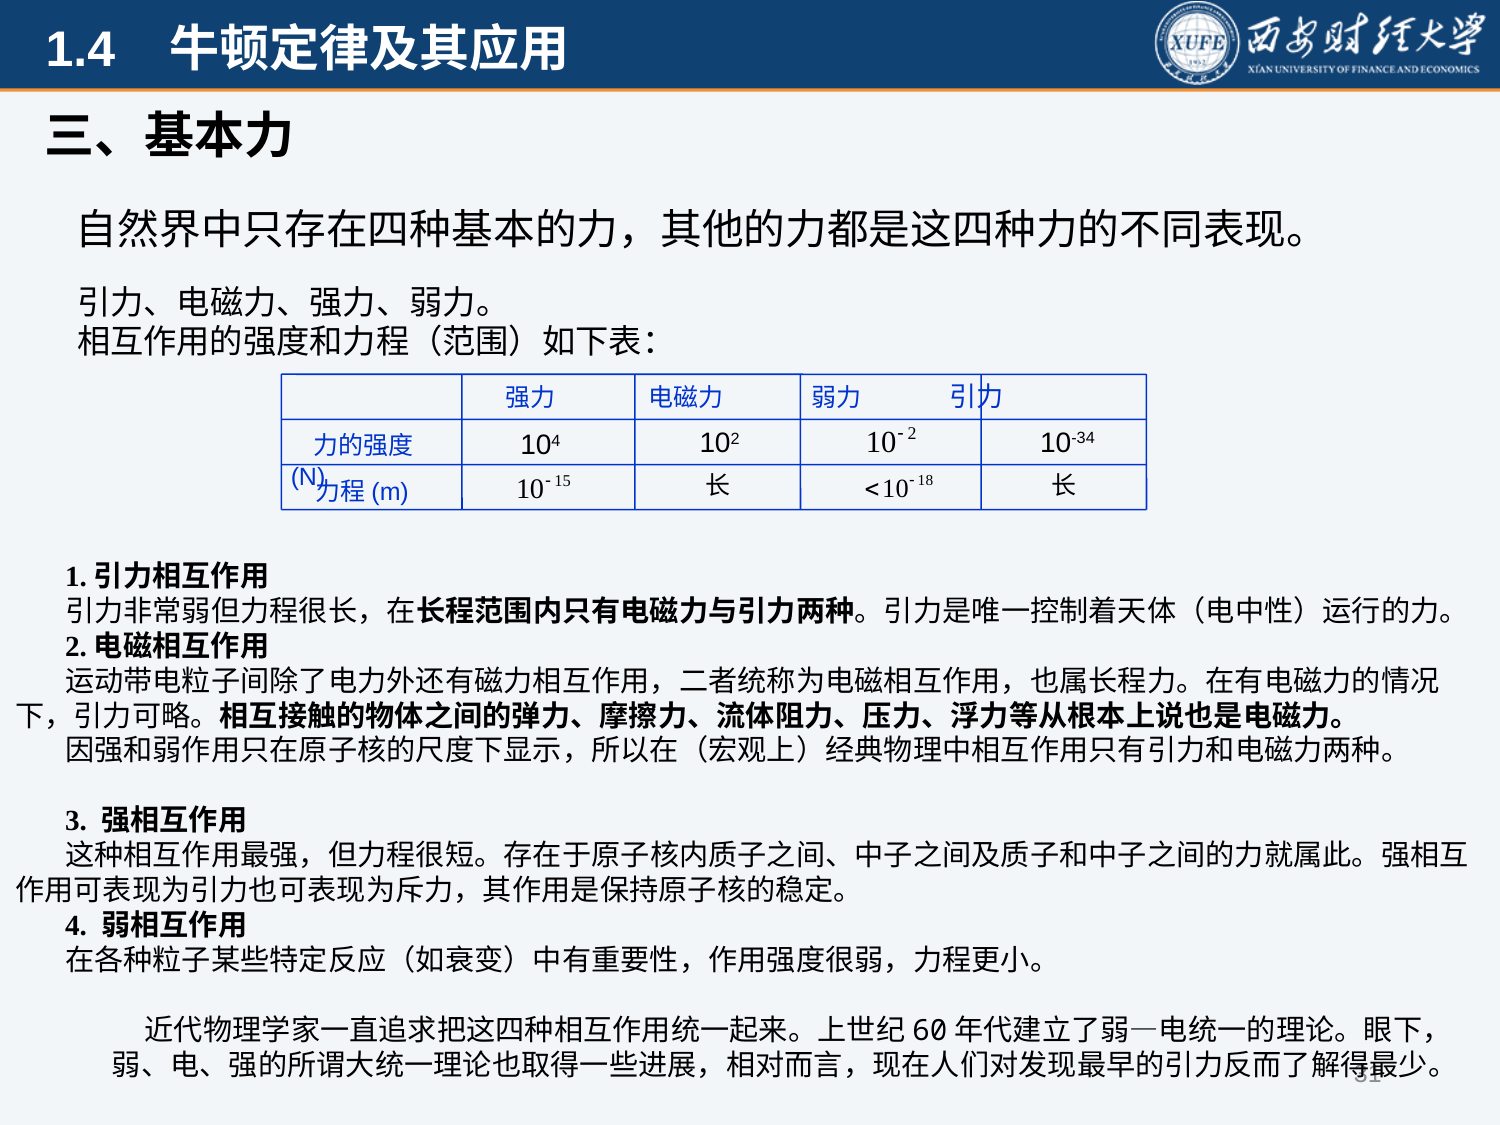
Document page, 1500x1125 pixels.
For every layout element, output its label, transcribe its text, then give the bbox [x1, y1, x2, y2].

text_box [281, 374, 1147, 510]
picture [1154, 1, 1486, 85]
text_box 近代物理学家一直追求把这四种相互作用统一起来。上世纪60年代建立了弱—电统一的理论。眼下，弱、电、强的所谓大统一理论也取得一些进展，相对而言，现在人们对发现最早的引力反而了解得最少。 [97, 1003, 1457, 1124]
text_box 自然界中只存在四种基本的力，其他的力都是这四种力的不同表现。 [61, 195, 1425, 260]
text_box 三、基本力 [29, 95, 1399, 171]
text_box 引力、电磁力、强力、弱力。 相互作用的强度和力程（范围）如下表： [12, 273, 1096, 408]
slide_number 31 [1332, 1042, 1397, 1103]
